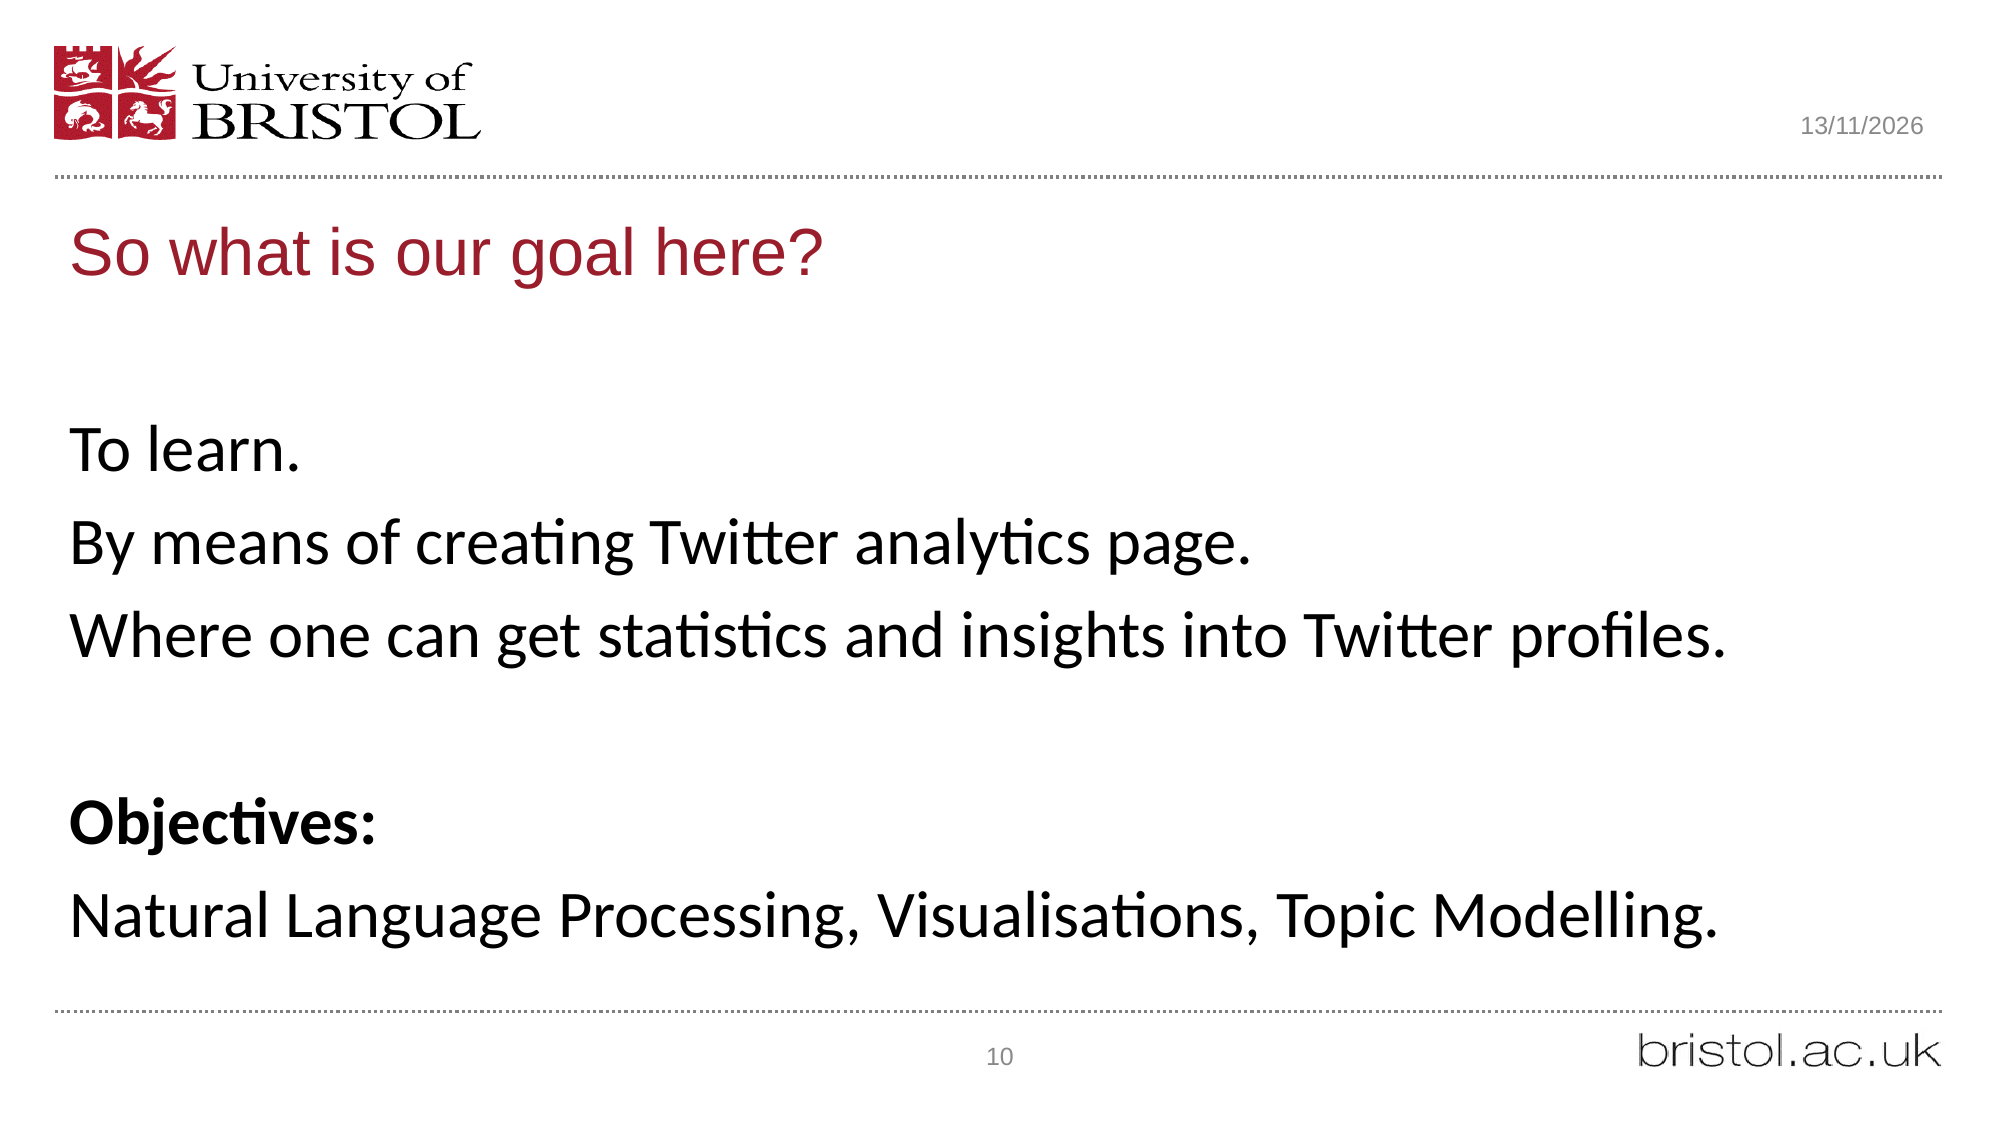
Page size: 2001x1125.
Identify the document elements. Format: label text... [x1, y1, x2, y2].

picture [1618, 1023, 1946, 1080]
picture [54, 46, 481, 140]
title So what is our goal here? [55, 196, 1945, 297]
list To learn. By means of creating Twitter analytics page. Where one can get statistics and insights into Twitter profiles. Objectives: Natural Language Processing, Visualisations, Topic Modelling. [55, 397, 1945, 1005]
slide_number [1472, 101, 1940, 162]
slide_number 10 [921, 1025, 1079, 1086]
